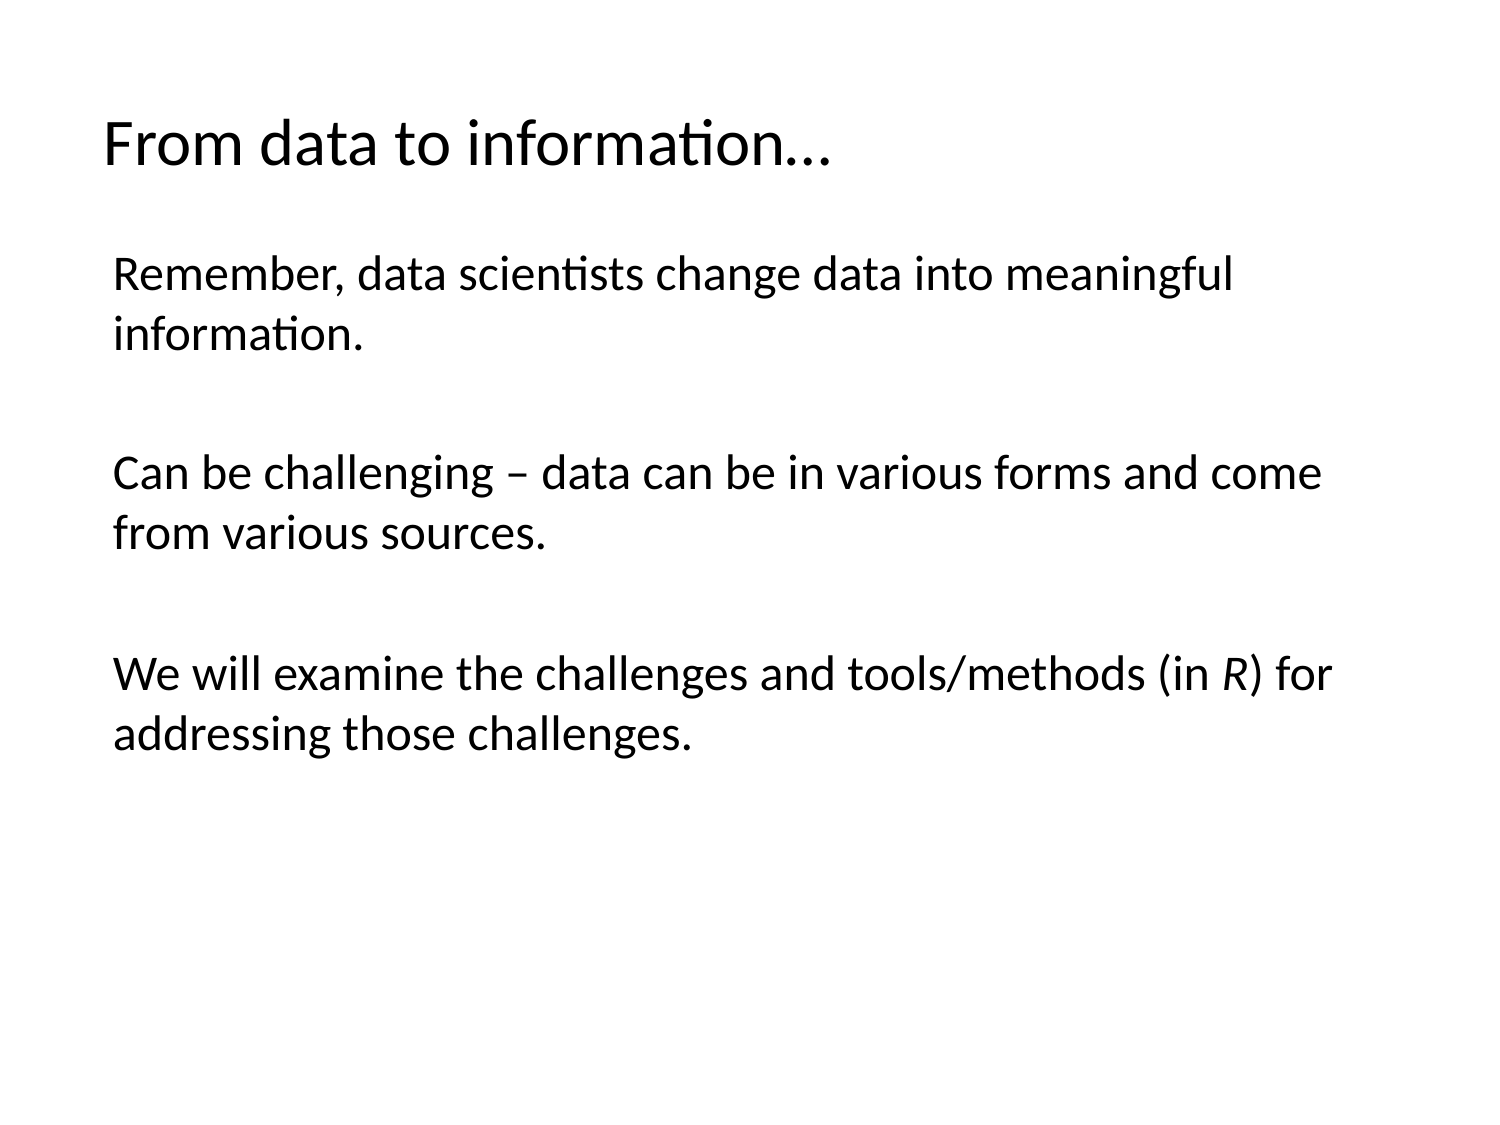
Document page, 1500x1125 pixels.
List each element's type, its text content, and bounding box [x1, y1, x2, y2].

list Remember, data scientists change data into meaningful information. Can be challenging – data can be in various forms and come from various sources. We will examine the challenges and tools/methods (in R) for addressing those challenges. [88, 232, 1425, 1005]
title From data to information… [88, 45, 1425, 232]
